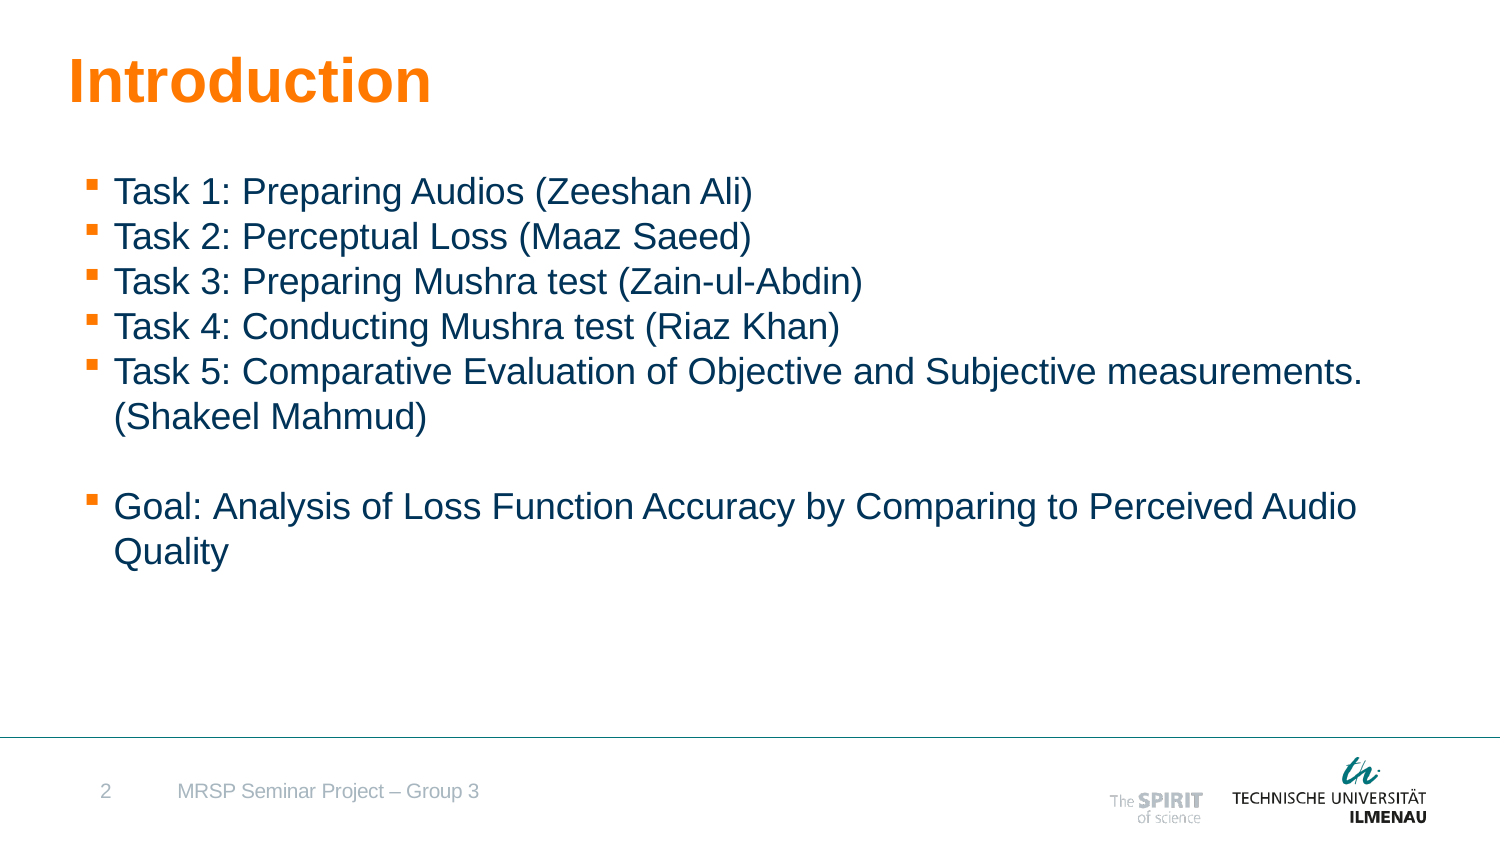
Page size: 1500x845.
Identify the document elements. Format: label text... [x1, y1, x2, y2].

picture [1101, 752, 1426, 829]
list Task 1: Preparing Audios (Zeeshan Ali) Task 2: Perceptual Loss (Maaz Saeed) Task 3: Preparing Mushra test (Zain-ul-Abdin) Task 4: Conducting Mushra test (Riaz Khan) Task 5: Comparative Evaluation of Objective and Subjective measurements. (Shakeel Mahmud) Goal: Analysis of Loss Function Accuracy by Comparing to Perceived Audio Quality [68, 159, 1432, 710]
title Introduction [68, 40, 1432, 116]
slide_number 2 [41, 777, 112, 803]
